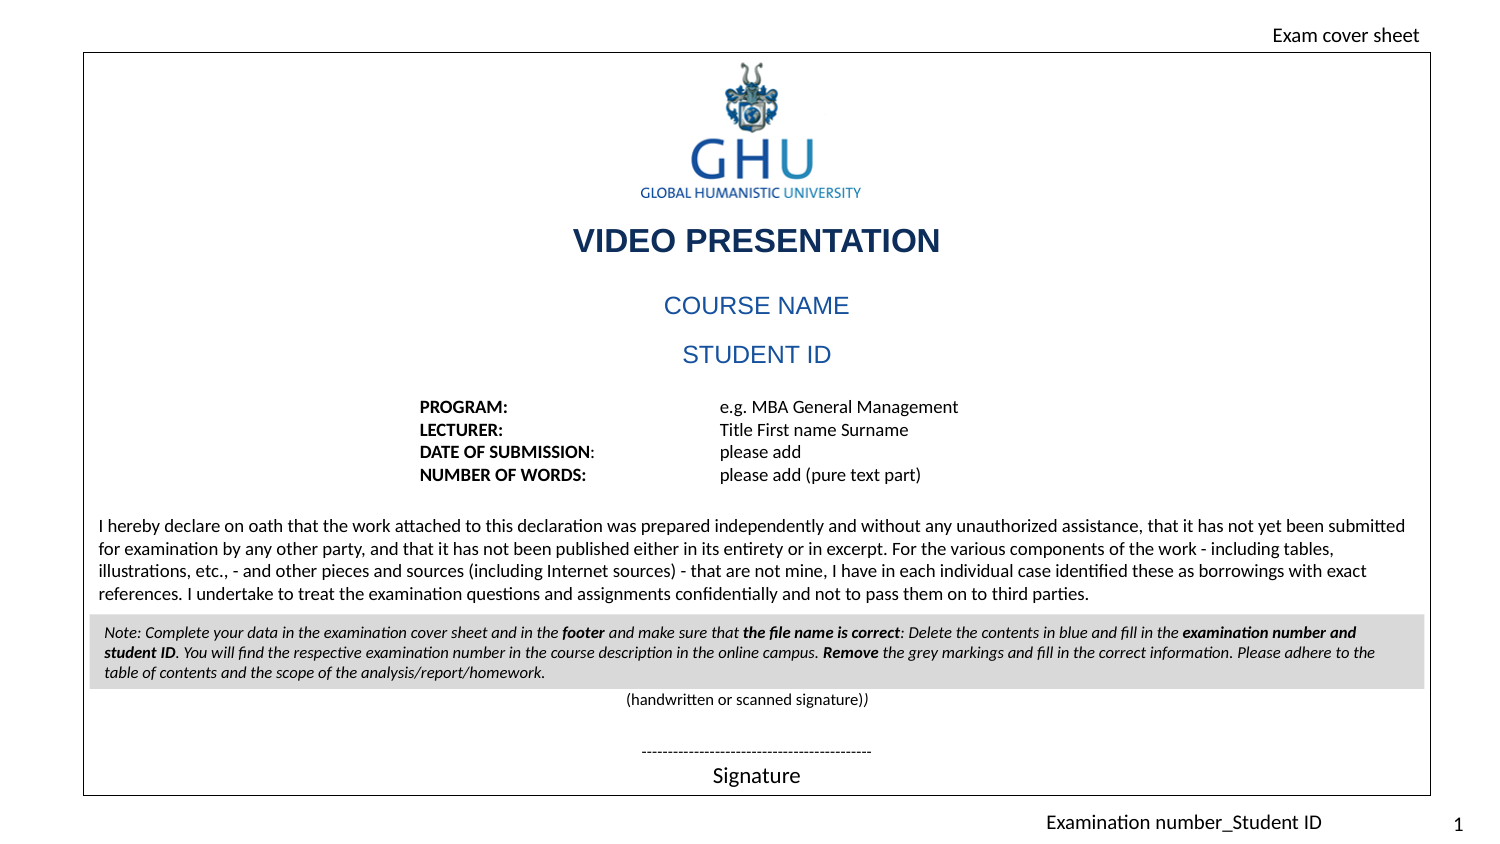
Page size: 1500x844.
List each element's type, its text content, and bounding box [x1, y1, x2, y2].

picture [641, 61, 861, 198]
text_box Exam cover sheet [1257, 14, 1465, 55]
slide_number 1 [1399, 806, 1479, 843]
text_box (handwritten or scanned signature)) [569, 681, 926, 717]
text_box VIDEO PRESENTATION Course Name Student ID I hereby declare on oath that the work attached to this declaration was prepared independently and without any unauthorized assistance, that it has not yet been submitted for examination by any other party, and that it has not been published either in its entirety or in excerpt. For the various components of the work - including tables, illustrations, etc., - and other pieces and sources (including Internet sources) - that are not mine, I have in each individual case identified these as borrowings with exact references. I undertake to treat the examination questions and assignments confidentially and not to pass them on to third parties. -------------------------------------------- Signature [83, 52, 1431, 796]
text_box PROGRAM: e.g. MBA General Management LECTURER: Title First name Surname DATE OF SUBMISSION: please add NUMBER OF WORDS: please add (pure text part) [405, 387, 1199, 493]
footer Examination number_Student ID [726, 811, 1337, 842]
text_box Note: Complete your data in the examination cover sheet and in the footer and make sure that the file name is correct: Delete the contents in blue and fill in the examination number and student ID. You will find the respective examination number in the course description in the online campus. Remove the grey markings and fill in the correct information. Please adhere to the table of contents and the scope of the analysis/report/homework. [89, 614, 1425, 689]
